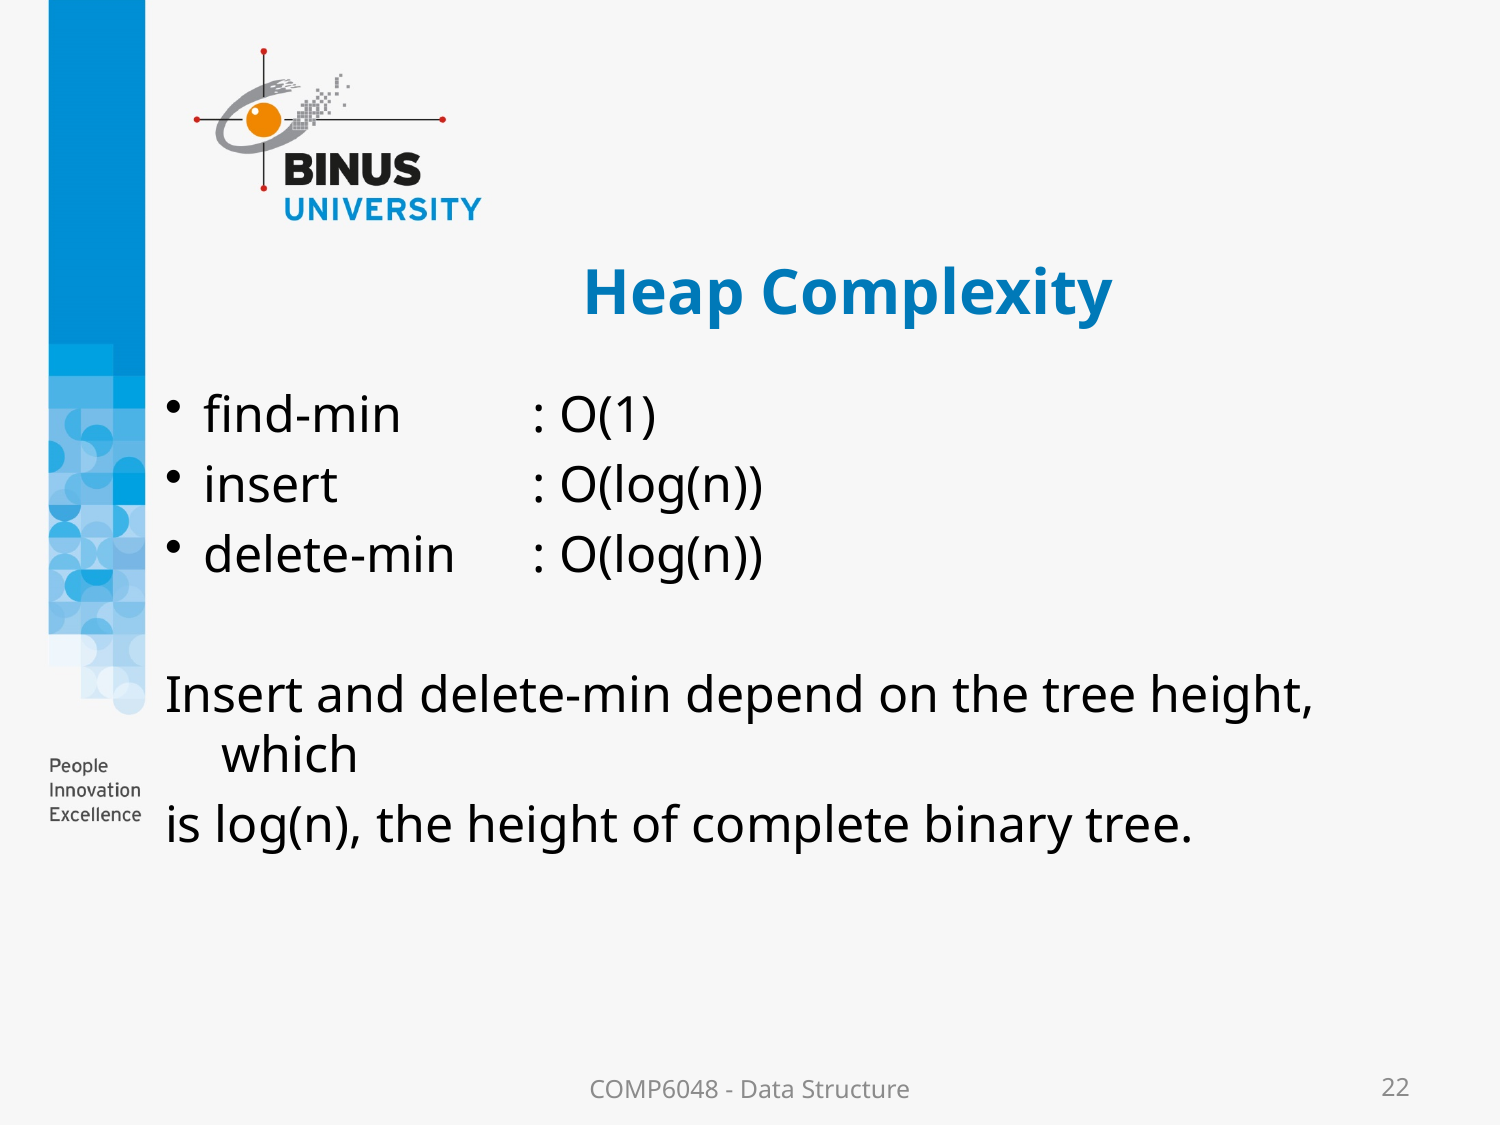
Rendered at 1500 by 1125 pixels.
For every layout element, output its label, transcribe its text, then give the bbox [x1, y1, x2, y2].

picture [0, 0, 1500, 846]
list find-min : O(1) insert : O(log(n)) delete-min : O(log(n)) Insert and delete-min depend on the tree height, which is log(n), the height of complete binary tree. [149, 374, 1438, 986]
slide_number 22 [1074, 1058, 1425, 1119]
title Heap Complexity [287, 224, 1410, 356]
footer COMP6048 - Data Structure [512, 1058, 988, 1119]
